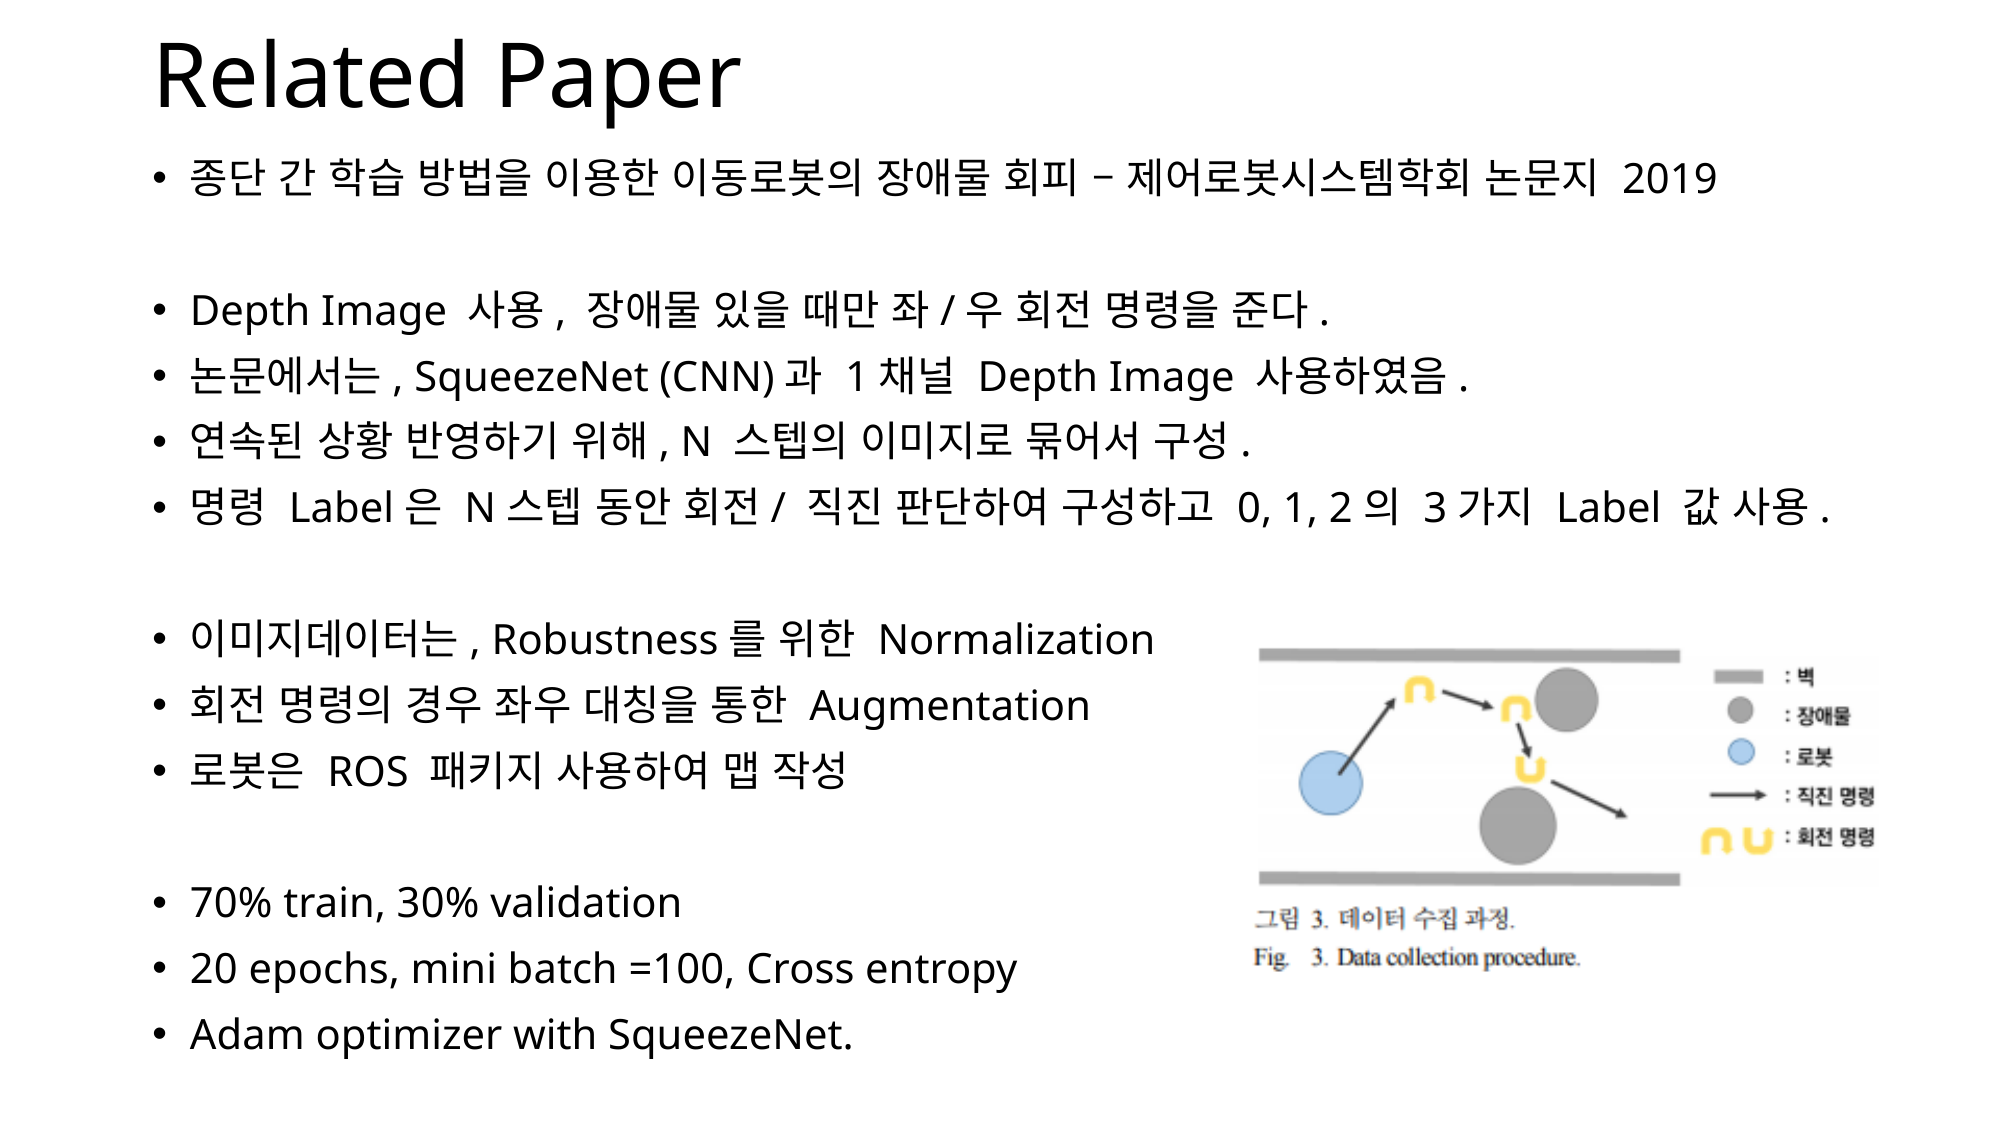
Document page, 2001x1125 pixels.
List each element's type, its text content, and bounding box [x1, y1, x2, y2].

title Related Paper [137, 22, 1863, 135]
list 종단 간 학습 방법을 이용한 이동로봇의 장애물 회피 – 제어로봇시스템학회 논문지 2019 Depth Image 사용, 장애물 있을 때만 좌/우 회전 명령을 준다. 논문에서는, SqueezeNet (CNN)과 1채널 Depth Image 사용하였음. 연속된 상황 반영하기 위해, N 스텝의 이미지로 묶어서 구성. 명령 Label은 N스텝 동안 회전/ 직진 판단하여 구성하고 0, 1, 2의 3가지 Label 값 사용. 이미지데이터는, Robustness를 위한 Normalization 회전 명령의 경우 좌우 대칭을 통한 Augmentation 로봇은 ROS 패키지 사용하여 맵 작성 70% train, 30% validation 20 epochs, mini batch =100, Cross entropy Adam optimizer with SqueezeNet. [137, 149, 1863, 1103]
picture [1243, 626, 1893, 997]
